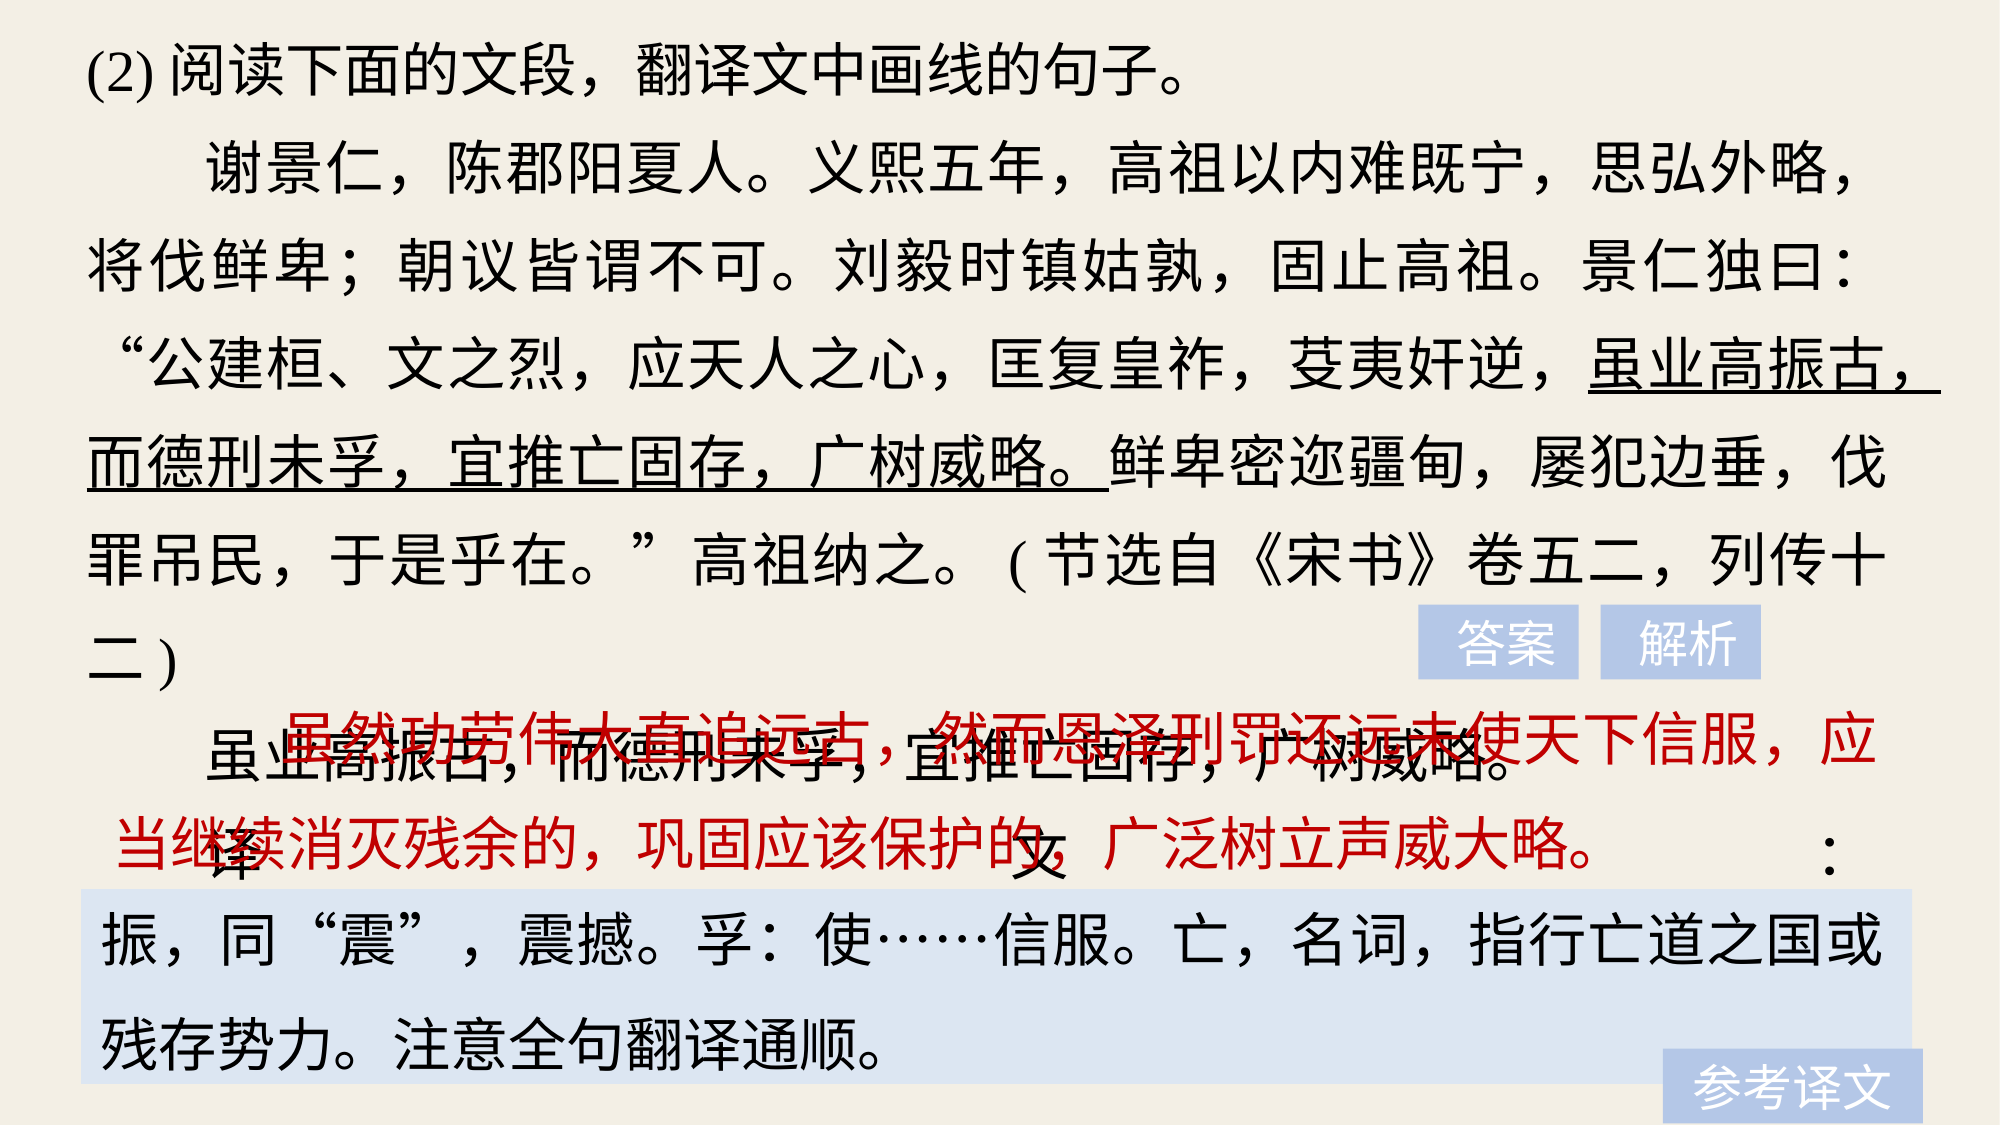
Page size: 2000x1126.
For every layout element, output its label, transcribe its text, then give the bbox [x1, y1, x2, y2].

text_box 答案 [1418, 604, 1579, 657]
text_box (2)阅读下面的文段，翻译文中画线的句子。 谢景仁，陈郡阳夏人。义熙五年，高祖以内难既宁，思弘外略，将伐鲜卑；朝议皆谓不可。刘毅时镇姑孰，固止高祖。景仁独曰：“公建桓、文之烈，应天人之心，匡复皇祚，芟夷奸逆，虽业高振古，而德刑未孚，宜推亡固存，广树威略。鲜卑密迩疆甸，屡犯边垂，伐罪吊民，于是乎在。”高祖纳之。(节选自《宋书》卷五二，列传十二) 虽业高振古，而德刑未孚，宜推亡固存，广树威略。 译文：_______________________________________________________ ____________________________________________________ [66, 0, 1908, 1094]
text_box [1904, 889, 1913, 1048]
text_box 虽然功劳伟大直追远古，然而恩泽刑罚还远未使天下信服，应当继续消灭残余的，巩固应该保护的，广泛树立声威大略。 [92, 657, 1898, 887]
text_box 解析 [1600, 604, 1761, 657]
text_box 参考译文 [1662, 1048, 1923, 1124]
text_box 振，同“震”，震撼。孚：使……信服。亡，名词，指行亡道之国或残存势力。注意全句翻译通顺。 [80, 857, 1904, 1088]
